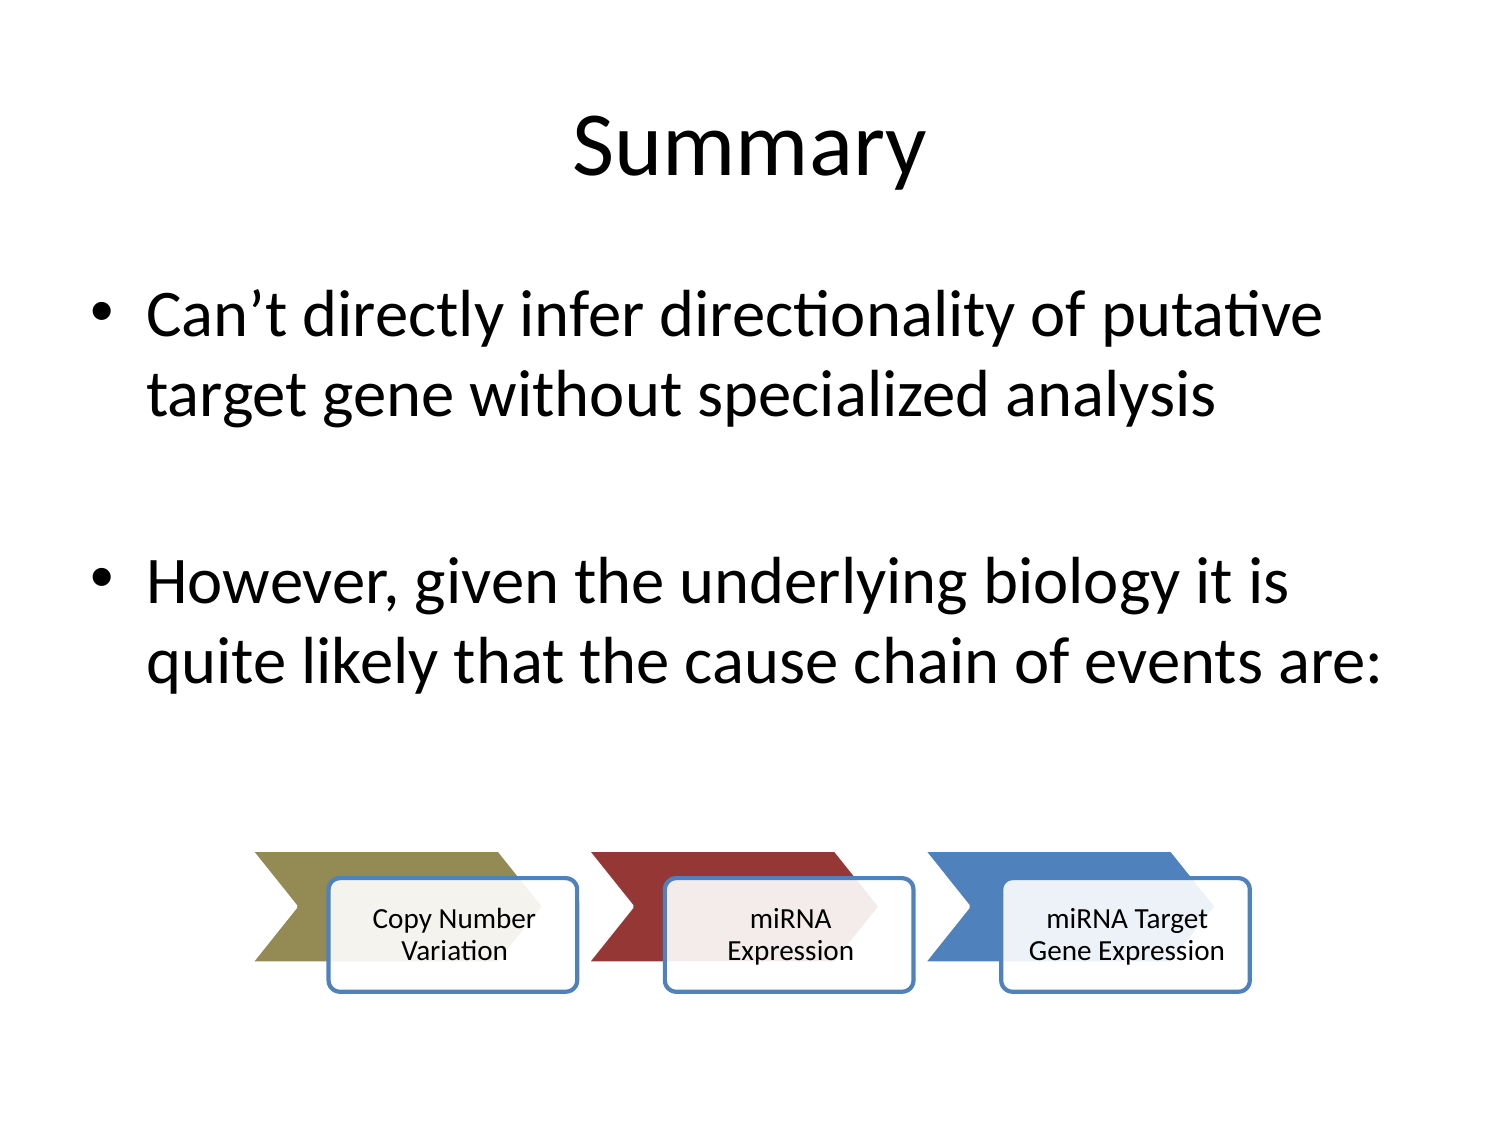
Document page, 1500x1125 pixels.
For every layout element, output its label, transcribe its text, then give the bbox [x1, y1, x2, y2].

title Summary [75, 45, 1425, 233]
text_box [249, 778, 1251, 1063]
list Can’t directly infer directionality of putative target gene without specialized analysis However, given the underlying biology it is quite likely that the cause chain of events are: [75, 262, 1425, 1005]
